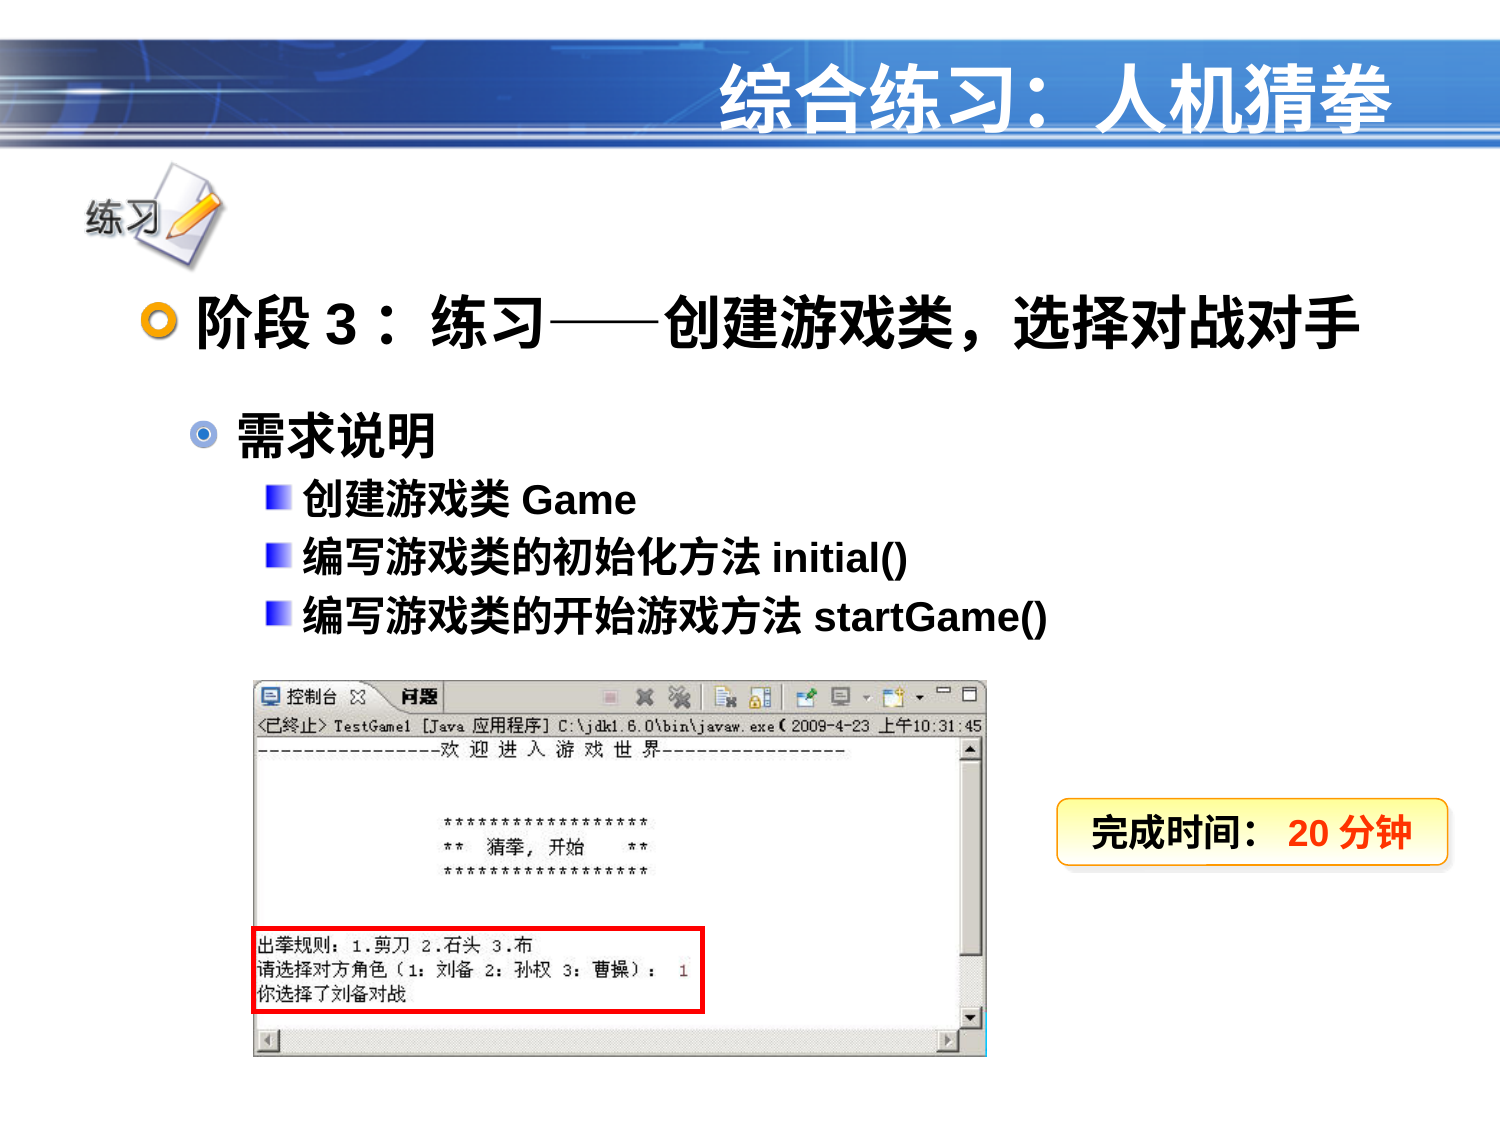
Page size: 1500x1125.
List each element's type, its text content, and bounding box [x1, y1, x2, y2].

picture [0, 0, 1500, 1125]
text_box 完成时间：20分钟 [1057, 798, 1448, 866]
title 综合练习：人机猜拳 [75, 45, 1425, 138]
text_box 需求说明 创建游戏类Game 编写游戏类的初始化方法initial() 编写游戏类的开始游戏方法startGame() [100, 397, 1388, 598]
list 阶段3：练习——创建游戏类，选择对战对手 [123, 278, 1388, 397]
